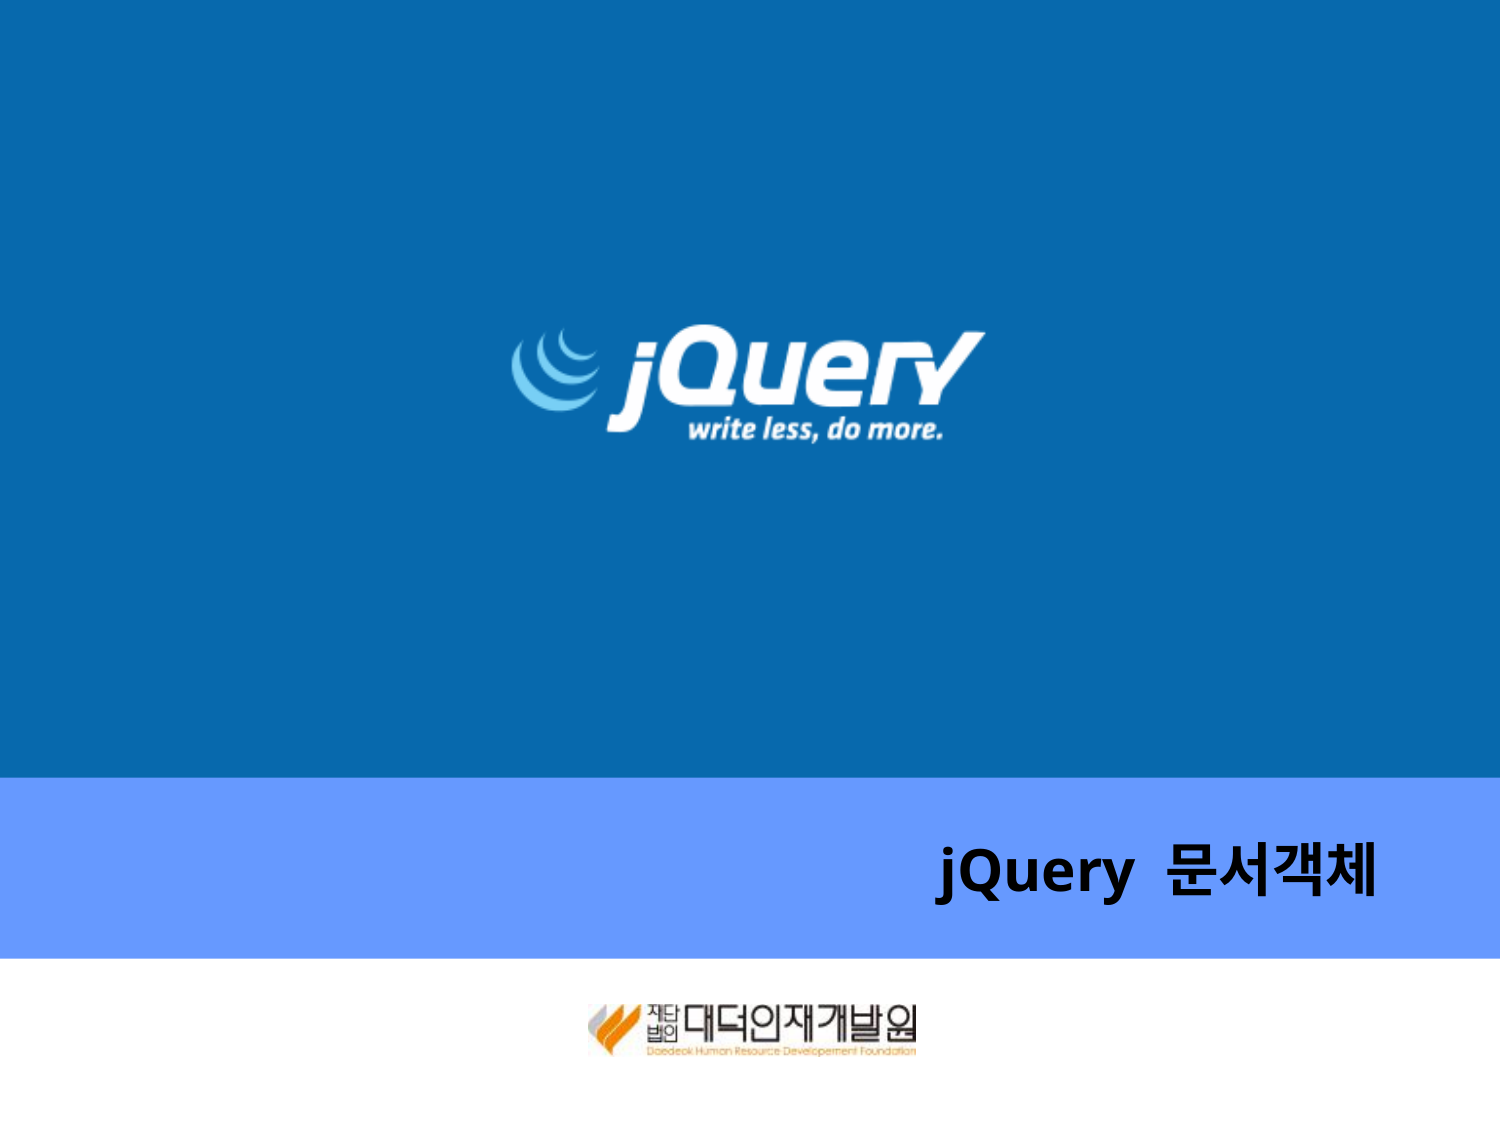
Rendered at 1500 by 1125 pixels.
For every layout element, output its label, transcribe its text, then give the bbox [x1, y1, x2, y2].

picture [588, 1004, 916, 1057]
text_box jQuery 문서객체 [294, 825, 1395, 911]
picture [0, 0, 1500, 777]
